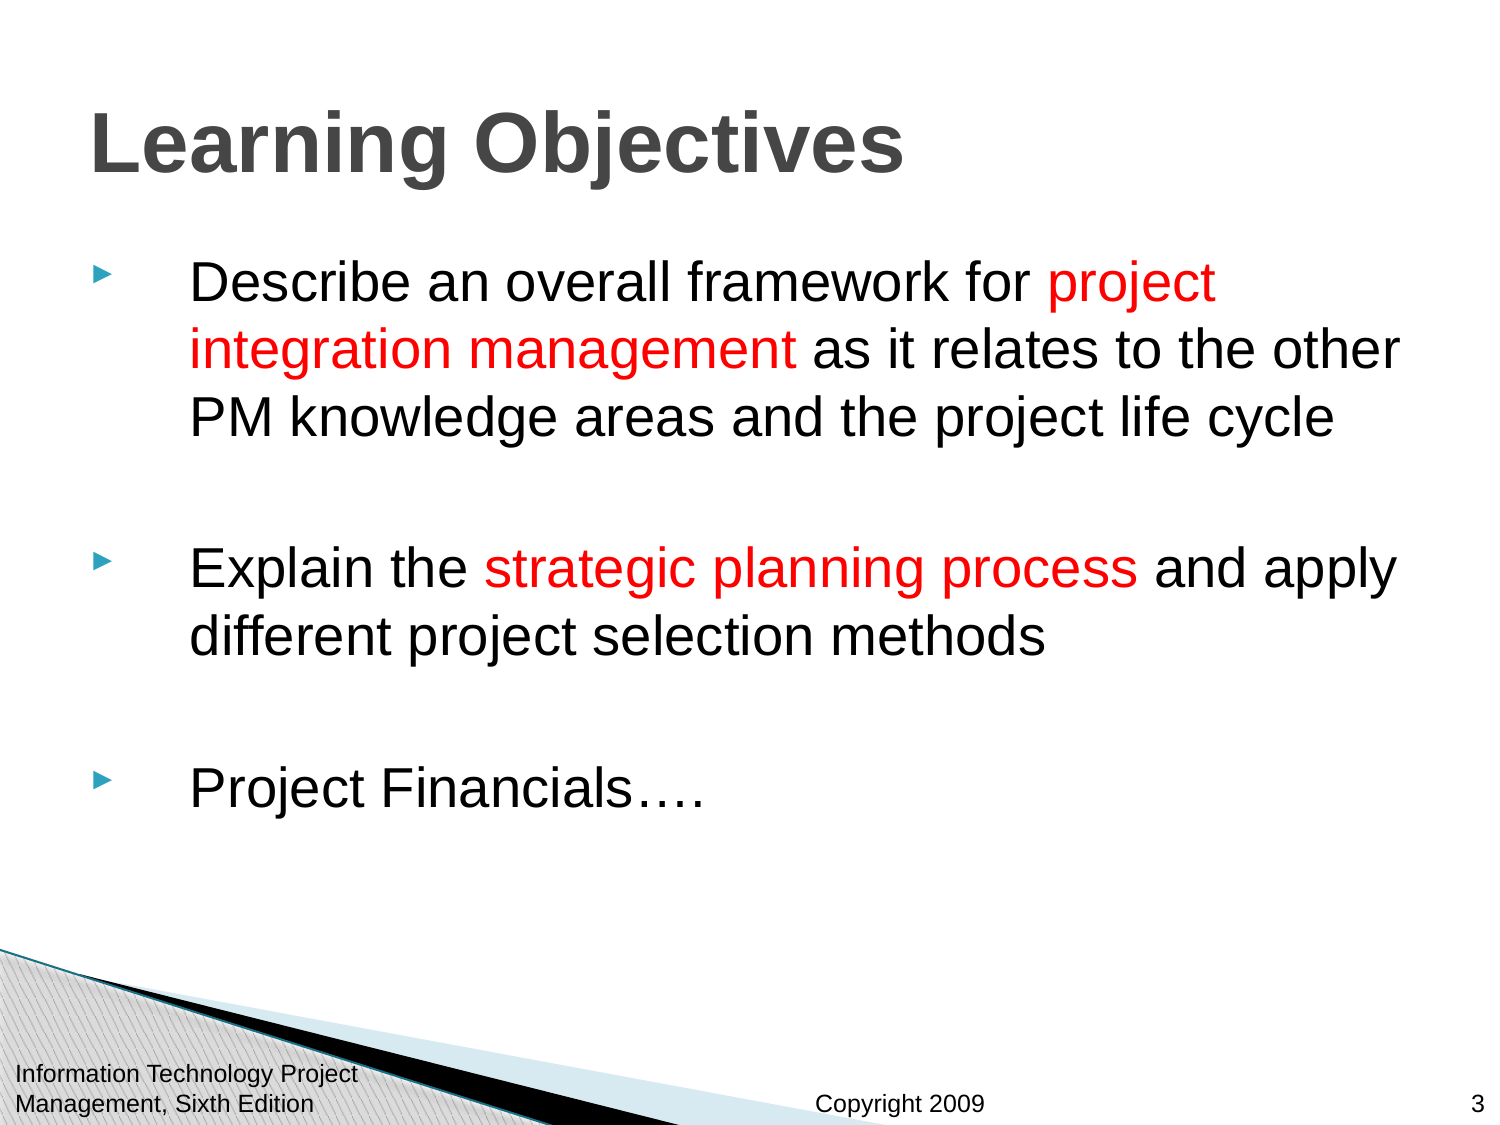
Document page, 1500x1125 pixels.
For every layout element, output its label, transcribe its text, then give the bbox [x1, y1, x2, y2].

title Learning Objectives [75, 45, 1425, 233]
slide_number 3 [1412, 1065, 1500, 1125]
footer Information Technology Project Management, Sixth Edition [0, 1065, 386, 1125]
list Describe an overall framework for project integration management as it relates to the other PM knowledge areas and the project life cycle Explain the strategic planning process and apply different project selection methods Project Financials…. [75, 237, 1463, 988]
